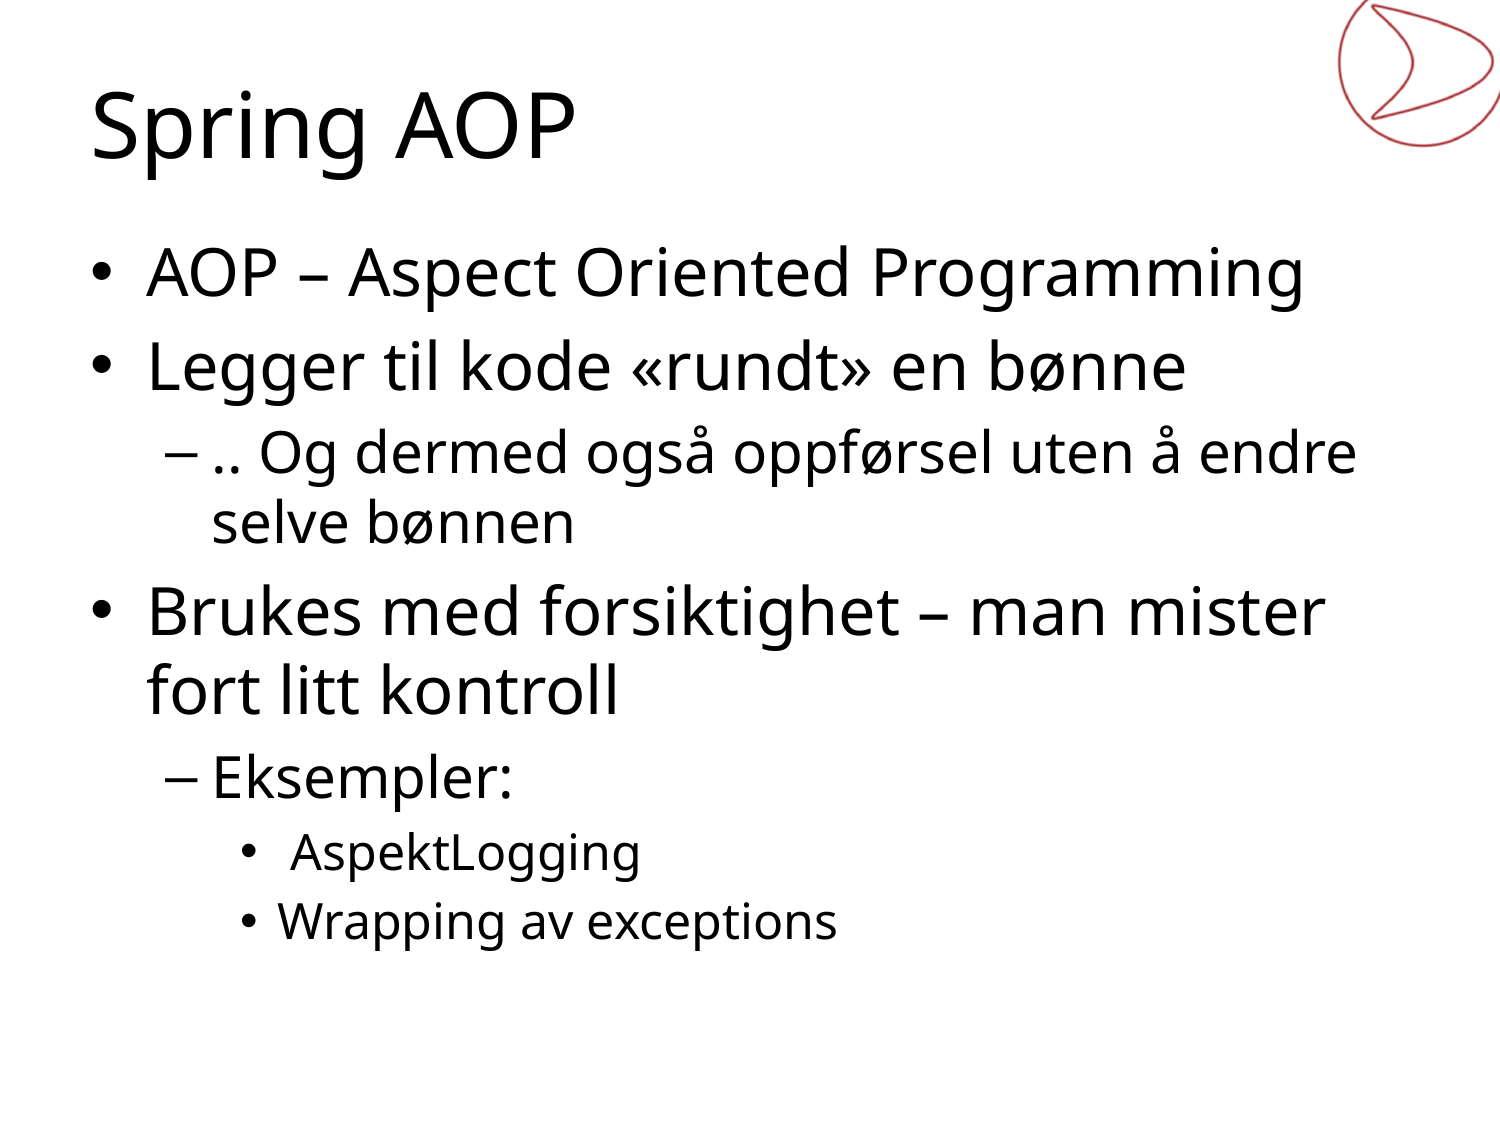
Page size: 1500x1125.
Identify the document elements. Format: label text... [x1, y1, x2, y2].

list AOP – Aspect Oriented Programming Legger til kode «rundt» en bønne .. Og dermed også oppførsel uten å endre selve bønnen Brukes med forsiktighet – man mister fort litt kontroll Eksempler: AspektLogging Wrapping av exceptions [75, 222, 1425, 1005]
title Spring AOP [75, 45, 1425, 200]
picture [1335, 0, 1500, 149]
